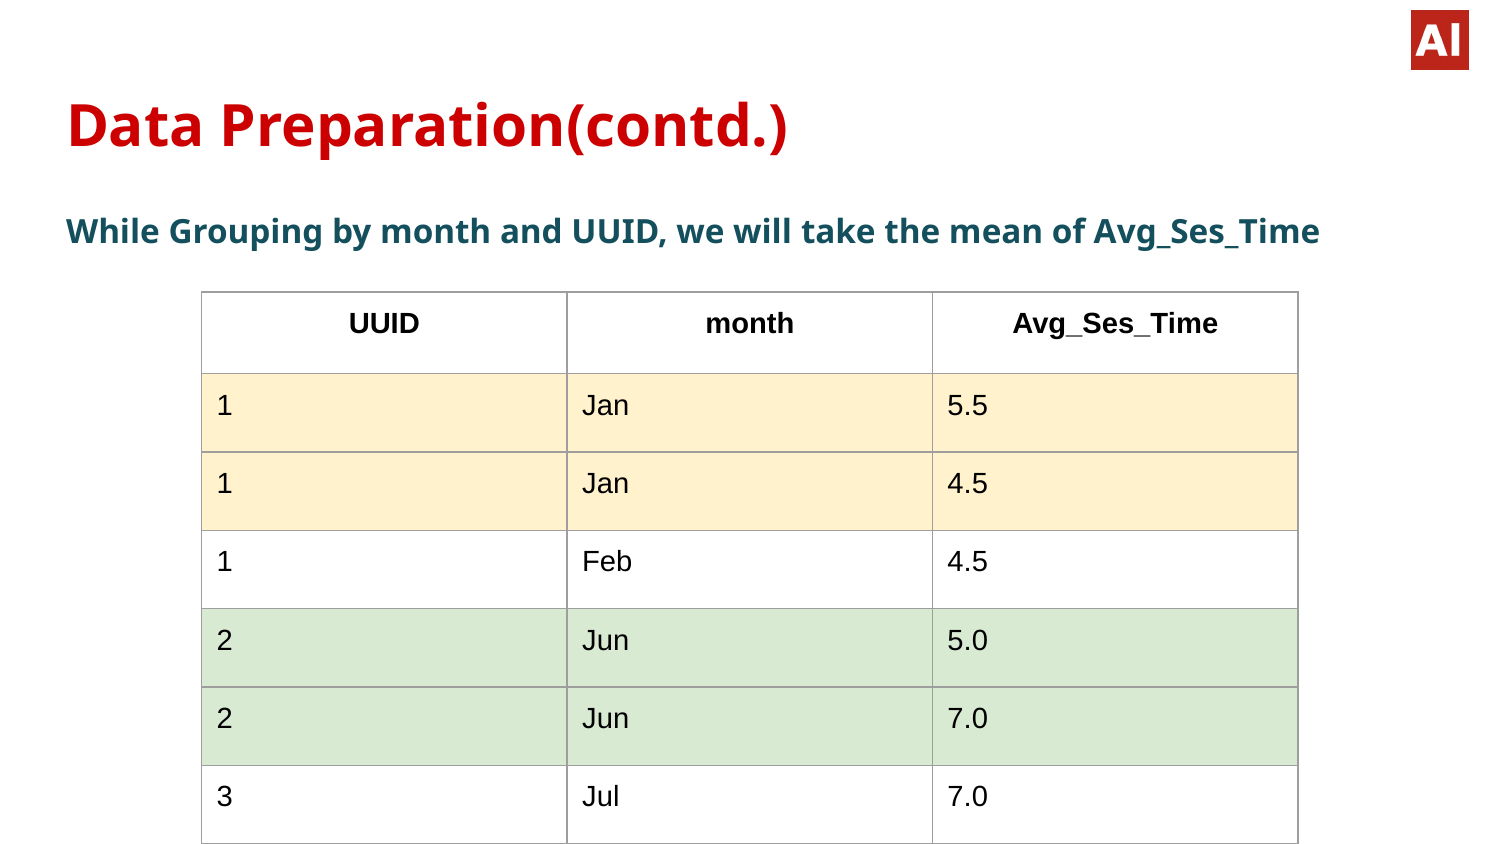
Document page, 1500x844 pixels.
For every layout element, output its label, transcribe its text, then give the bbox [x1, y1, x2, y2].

table_cell 4.5 [933, 531, 1297, 608]
table_cell 5.0 [933, 609, 1297, 686]
table_header UUID [202, 293, 566, 373]
table_cell Jun [568, 609, 932, 686]
picture [1411, 10, 1469, 70]
table_cell 4.5 [933, 453, 1297, 530]
table_cell 7.0 [933, 766, 1297, 843]
title Data Preparation(contd.) [51, 72, 1449, 167]
table_cell Jun [568, 688, 932, 765]
table_header Avg_Ses_Time [933, 293, 1297, 373]
table_cell 1 [202, 374, 566, 451]
table_cell Jul [568, 766, 932, 843]
table_cell 2 [202, 609, 566, 686]
table_header month [568, 293, 932, 373]
table_cell 3 [202, 766, 566, 843]
table_cell Jan [568, 374, 932, 451]
table_cell 5.5 [933, 374, 1297, 451]
list While Grouping by month and UUID, we will take the mean of Avg_Ses_Time [51, 189, 1449, 750]
table_cell 2 [202, 688, 566, 765]
table_cell 1 [202, 453, 566, 530]
table_cell 7.0 [933, 688, 1297, 765]
table_cell 1 [202, 531, 566, 608]
table_cell Feb [568, 531, 932, 608]
table_cell Jan [568, 453, 932, 530]
